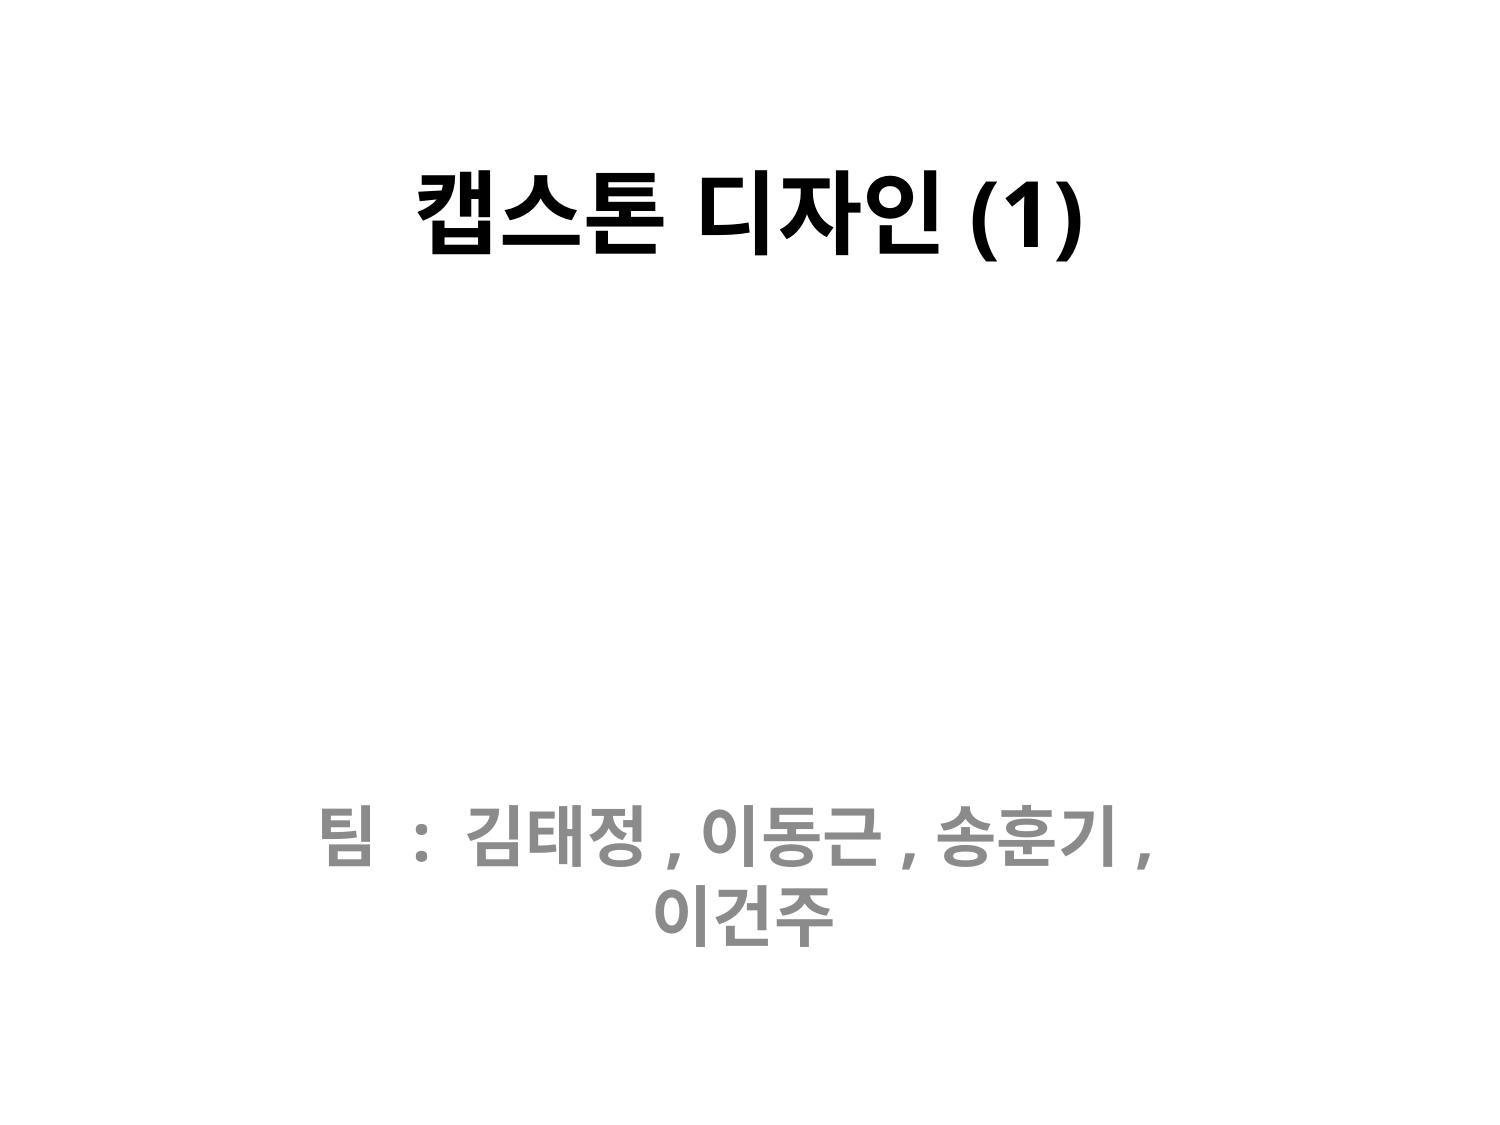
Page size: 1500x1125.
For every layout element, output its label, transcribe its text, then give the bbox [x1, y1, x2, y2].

title 캡스톤 디자인(1) [112, 90, 1388, 332]
subtitle 팀 : 김태정,이동근,송훈기,이건주 [218, 786, 1269, 1075]
